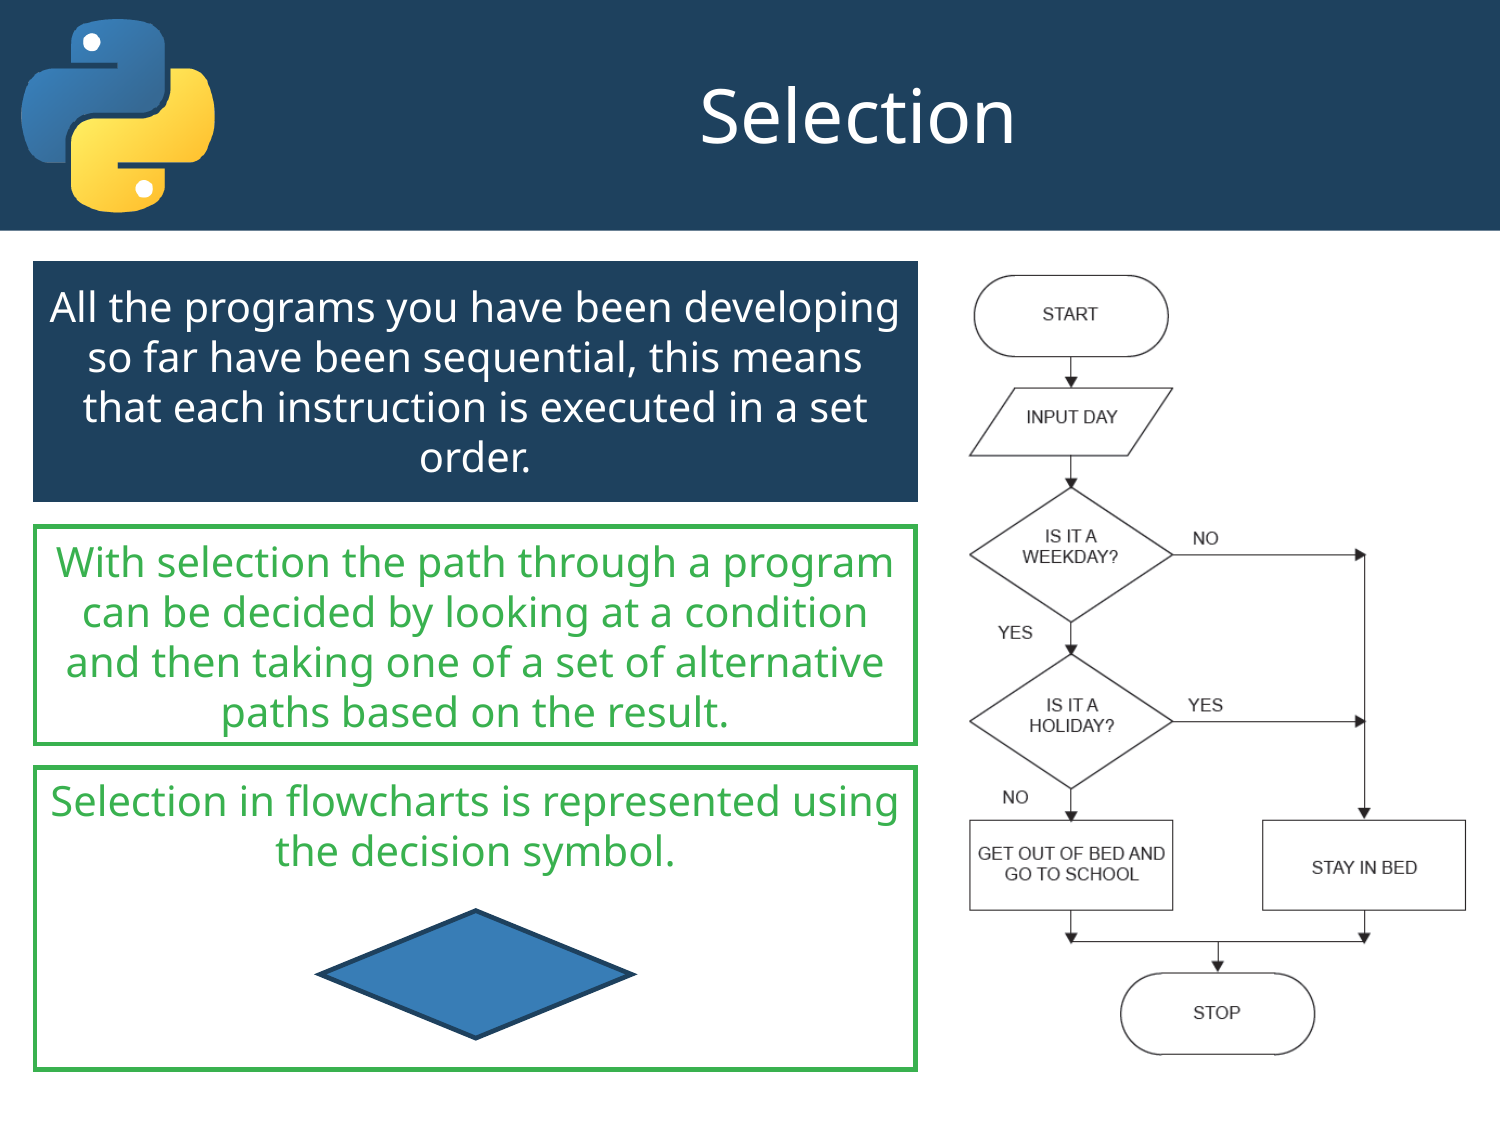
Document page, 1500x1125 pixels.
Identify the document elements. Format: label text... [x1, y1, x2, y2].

text_box [317, 909, 635, 1040]
text_box Selection in flowcharts is represented using the decision symbol. [34, 766, 917, 1071]
title Selection [217, 35, 1500, 203]
text_box All the programs you have been developing so far have been sequential, this means that each instruction is executed in a set order. [34, 262, 917, 500]
picture [951, 263, 1478, 1070]
text_box With selection the path through a program can be decided by looking at a condition and then taking one of a set of alternative paths based on the result. [34, 526, 917, 745]
picture [0, 10, 252, 217]
